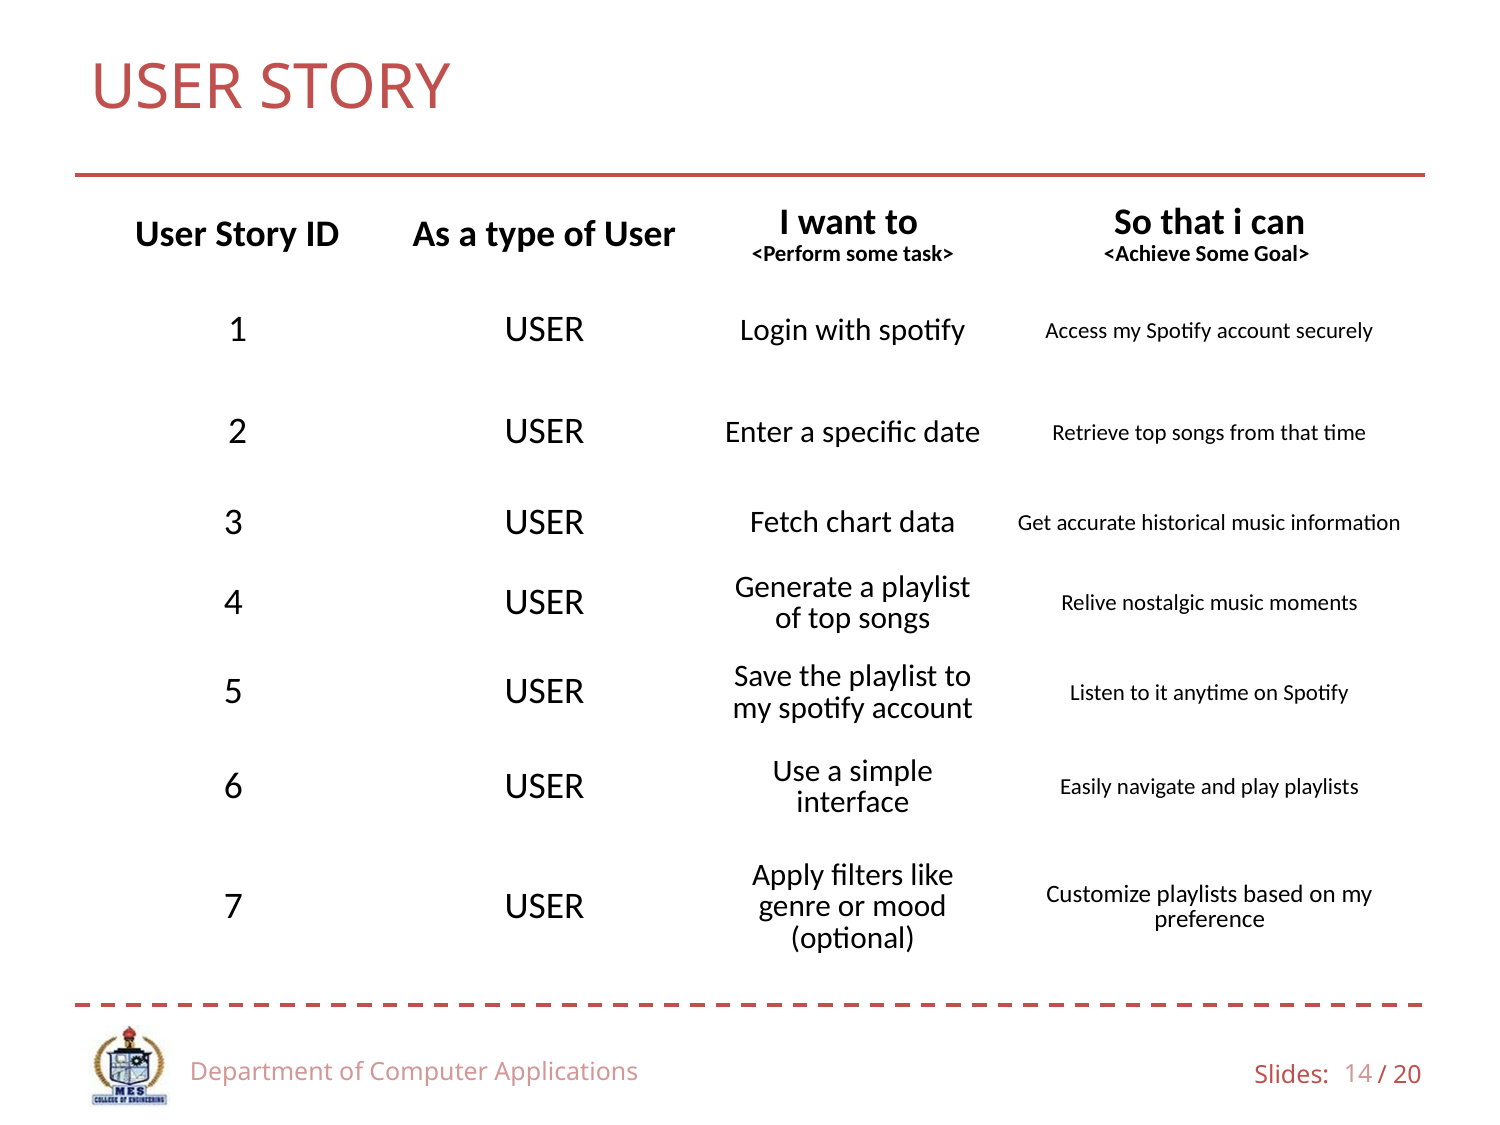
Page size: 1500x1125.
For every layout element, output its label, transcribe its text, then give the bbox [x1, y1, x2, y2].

table_cell Save the playlist to my spotify account [705, 651, 1000, 738]
table_cell Generate a playlist of top songs [705, 559, 1000, 651]
table_cell 2 [83, 378, 383, 491]
table_cell USER [383, 840, 705, 978]
table_cell USER [383, 287, 705, 378]
table_cell Retrieve top songs from that time [1000, 378, 1419, 491]
table_cell 6 [83, 738, 383, 840]
table_cell Enter a specific date [705, 378, 1000, 491]
table_cell USER [383, 651, 705, 738]
table_header User Story ID [83, 187, 383, 287]
table_cell USER [383, 491, 705, 559]
table_cell 7 [83, 840, 383, 978]
table_cell Fetch chart data [705, 491, 1000, 559]
table_cell 3 [83, 491, 383, 559]
table_cell Relive nostalgic music moments [1000, 559, 1419, 651]
table_cell 5 [83, 651, 383, 738]
slide_number 14 [1325, 1044, 1388, 1105]
table_header I want to <Perform some task> [705, 187, 1000, 287]
table_cell Customize playlists based on my preference [1000, 840, 1419, 978]
footer Department of Computer Applications [174, 1042, 675, 1103]
table_cell Apply filters like genre or mood (optional) [705, 840, 1000, 978]
table_cell USER [383, 378, 705, 491]
table_cell Listen to it anytime on Spotify [1000, 651, 1419, 738]
table_cell USER [383, 738, 705, 840]
table_cell Easily navigate and play playlists [1000, 738, 1419, 840]
table_cell USER [383, 559, 705, 651]
table_cell Access my Spotify account securely [1000, 287, 1419, 378]
table_header So that i can <Achieve Some Goal> [1000, 187, 1419, 287]
table_cell Get accurate historical music information [1000, 491, 1419, 559]
table_header As a type of User [383, 187, 705, 287]
table_cell Use a simple interface [705, 738, 1000, 840]
table_cell Login with spotify [705, 287, 1000, 378]
picture [87, 1023, 171, 1109]
title USER STORY [73, 28, 1427, 139]
table_cell 4 [83, 559, 383, 651]
table_cell 1 [83, 287, 383, 378]
